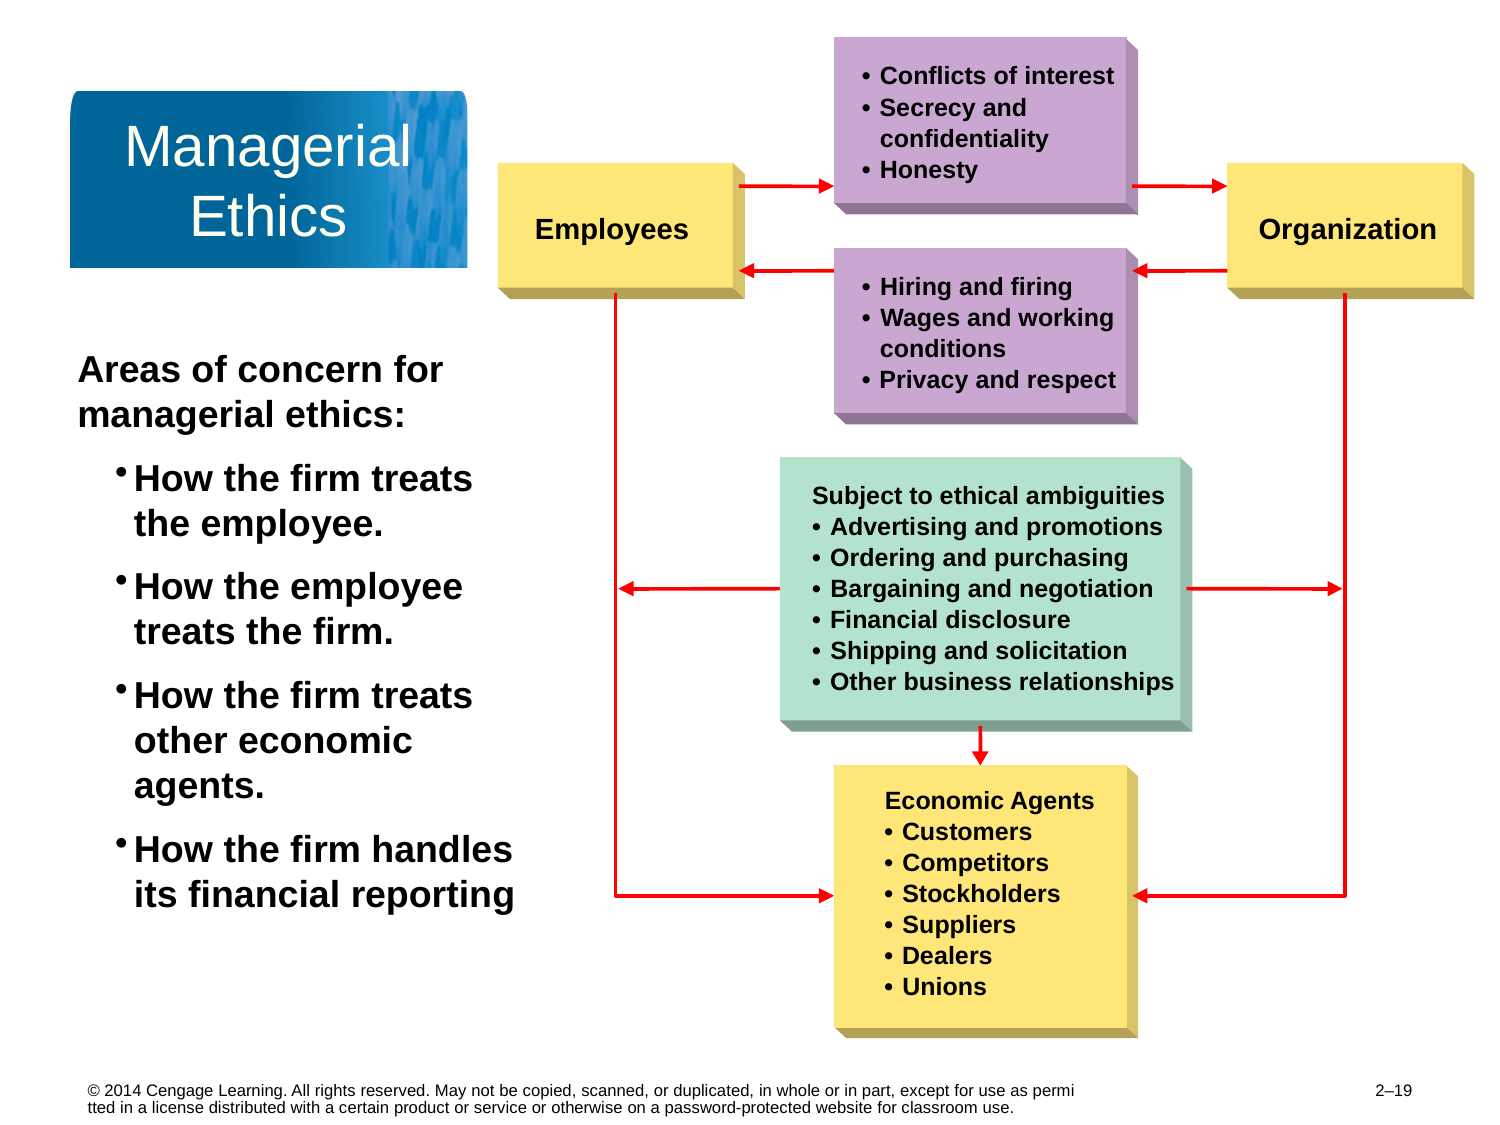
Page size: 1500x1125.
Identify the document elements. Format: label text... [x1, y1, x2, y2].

footer © 2014 Cengage Learning. All rights reserved. May not be copied, scanned, or duplicated, in whole or in part, except for use as permitted in a license distributed with a certain product or service or otherwise on a password-protected website for classroom use. [87, 1050, 1080, 1100]
slide_number 2–19 [1224, 1047, 1413, 1100]
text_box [497, 37, 1475, 1039]
title Managerial Ethics [70, 91, 468, 268]
text_box Areas of concern for managerial ethics: How the firm treats the employee. How the employee treats the firm. How the firm treats other economic agents. How the firm handles its financial reporting [62, 337, 492, 923]
